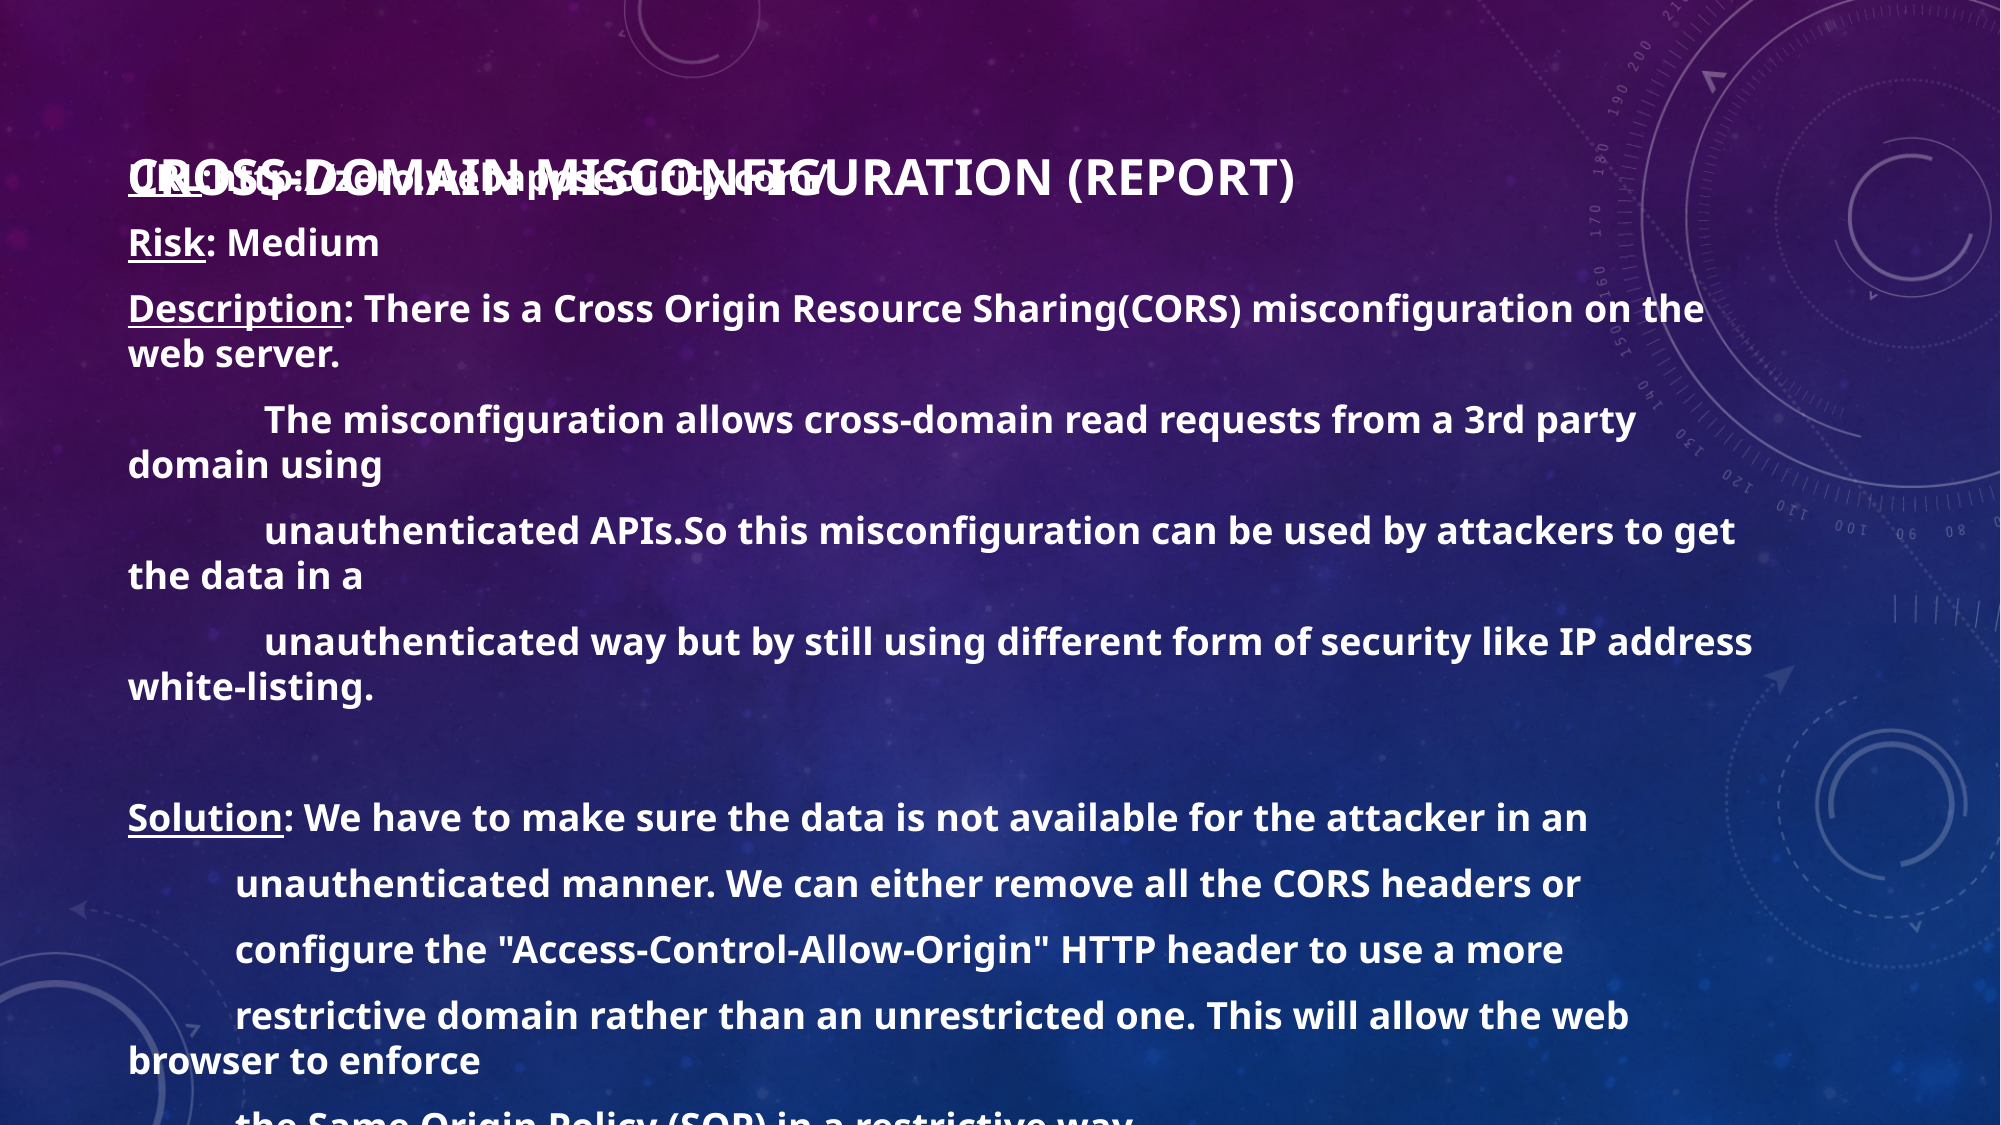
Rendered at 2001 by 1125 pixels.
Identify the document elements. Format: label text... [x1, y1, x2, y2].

title Cross-Domain Misconfiguration (Report) [112, 115, 1775, 235]
list URL:http://zero.webappsecurity.com/ Risk: Medium Description: There is a Cross Origin Resource Sharing(CORS) misconfiguration on the web server. The misconfiguration allows cross-domain read requests from a 3rd party domain using unauthenticated APIs.So this misconfiguration can be used by attackers to get the data in a unauthenticated way but by still using different form of security like IP address white-listing. Solution: We have to make sure the data is not available for the attacker in an unauthenticated manner. We can either remove all the CORS headers or configure the "Access-Control-Allow-Origin" HTTP header to use a more restrictive domain rather than an unrestricted one. This will allow the web browser to enforce the Same Origin Policy (SOP) in a restrictive way. [112, 351, 1775, 950]
picture [0, 0, 2001, 1125]
